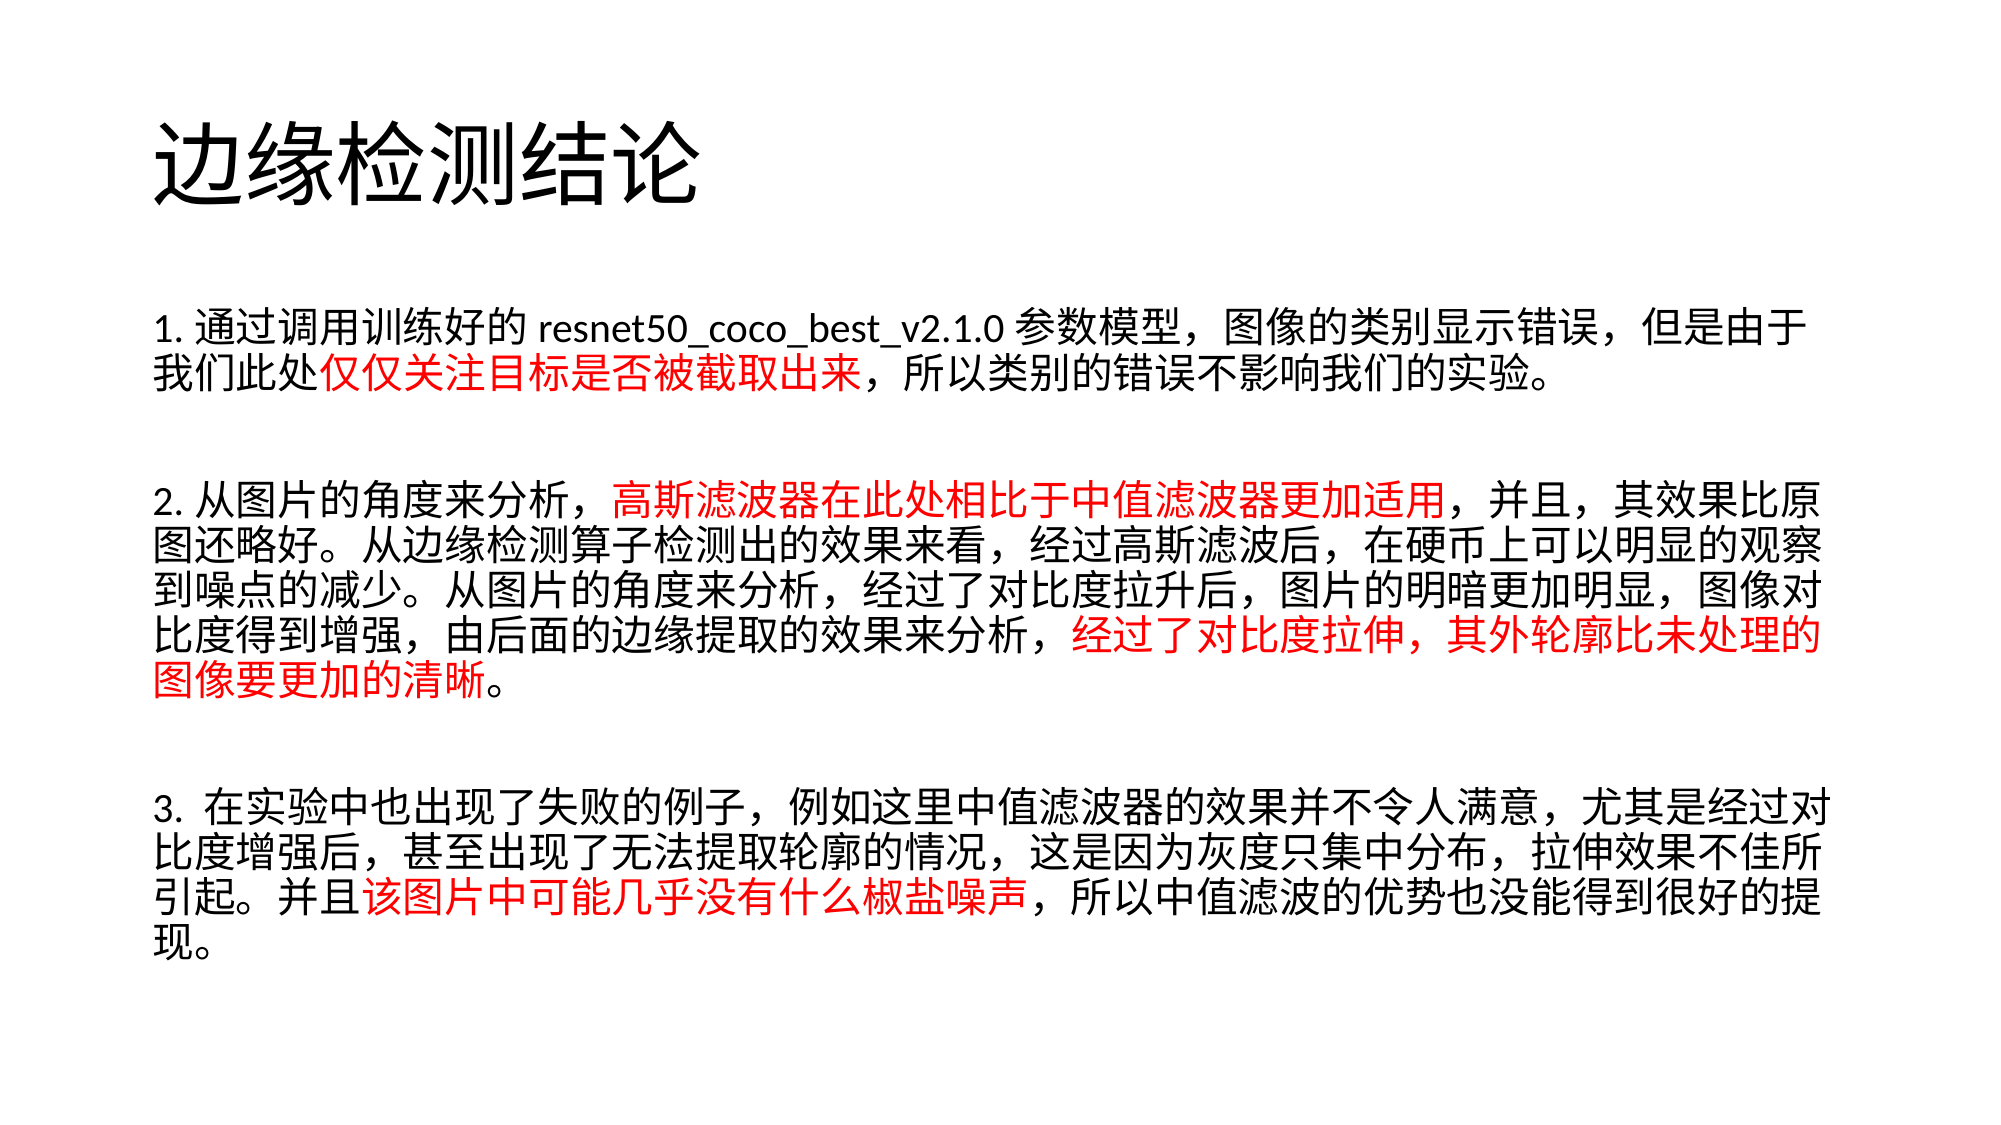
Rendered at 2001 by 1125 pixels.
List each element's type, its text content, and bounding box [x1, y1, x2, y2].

title 边缘检测结论 [137, 59, 1863, 278]
list 1.通过调用训练好的resnet50_coco_best_v2.1.0参数模型，图像的类别显示错误，但是由于我们此处仅仅关注目标是否被截取出来，所以类别的错误不影响我们的实验。 2.从图片的角度来分析，高斯滤波器在此处相比于中值滤波器更加适用，并且，其效果比原图还略好。从边缘检测算子检测出的效果来看，经过高斯滤波后，在硬币上可以明显的观察到噪点的减少。从图片的角度来分析，经过了对比度拉升后，图片的明暗更加明显，图像对比度得到增强，由后面的边缘提取的效果来分析，经过了对比度拉伸，其外轮廓比未处理的图像要更加的清晰。 3. 在实验中也出现了失败的例子，例如这里中值滤波器的效果并不令人满意，尤其是经过对比度增强后，甚至出现了无法提取轮廓的情况，这是因为灰度只集中分布，拉伸效果不佳所引起。并且该图片中可能几乎没有什么椒盐噪声，所以中值滤波的优势也没能得到很好的提现。 [137, 299, 1863, 1014]
